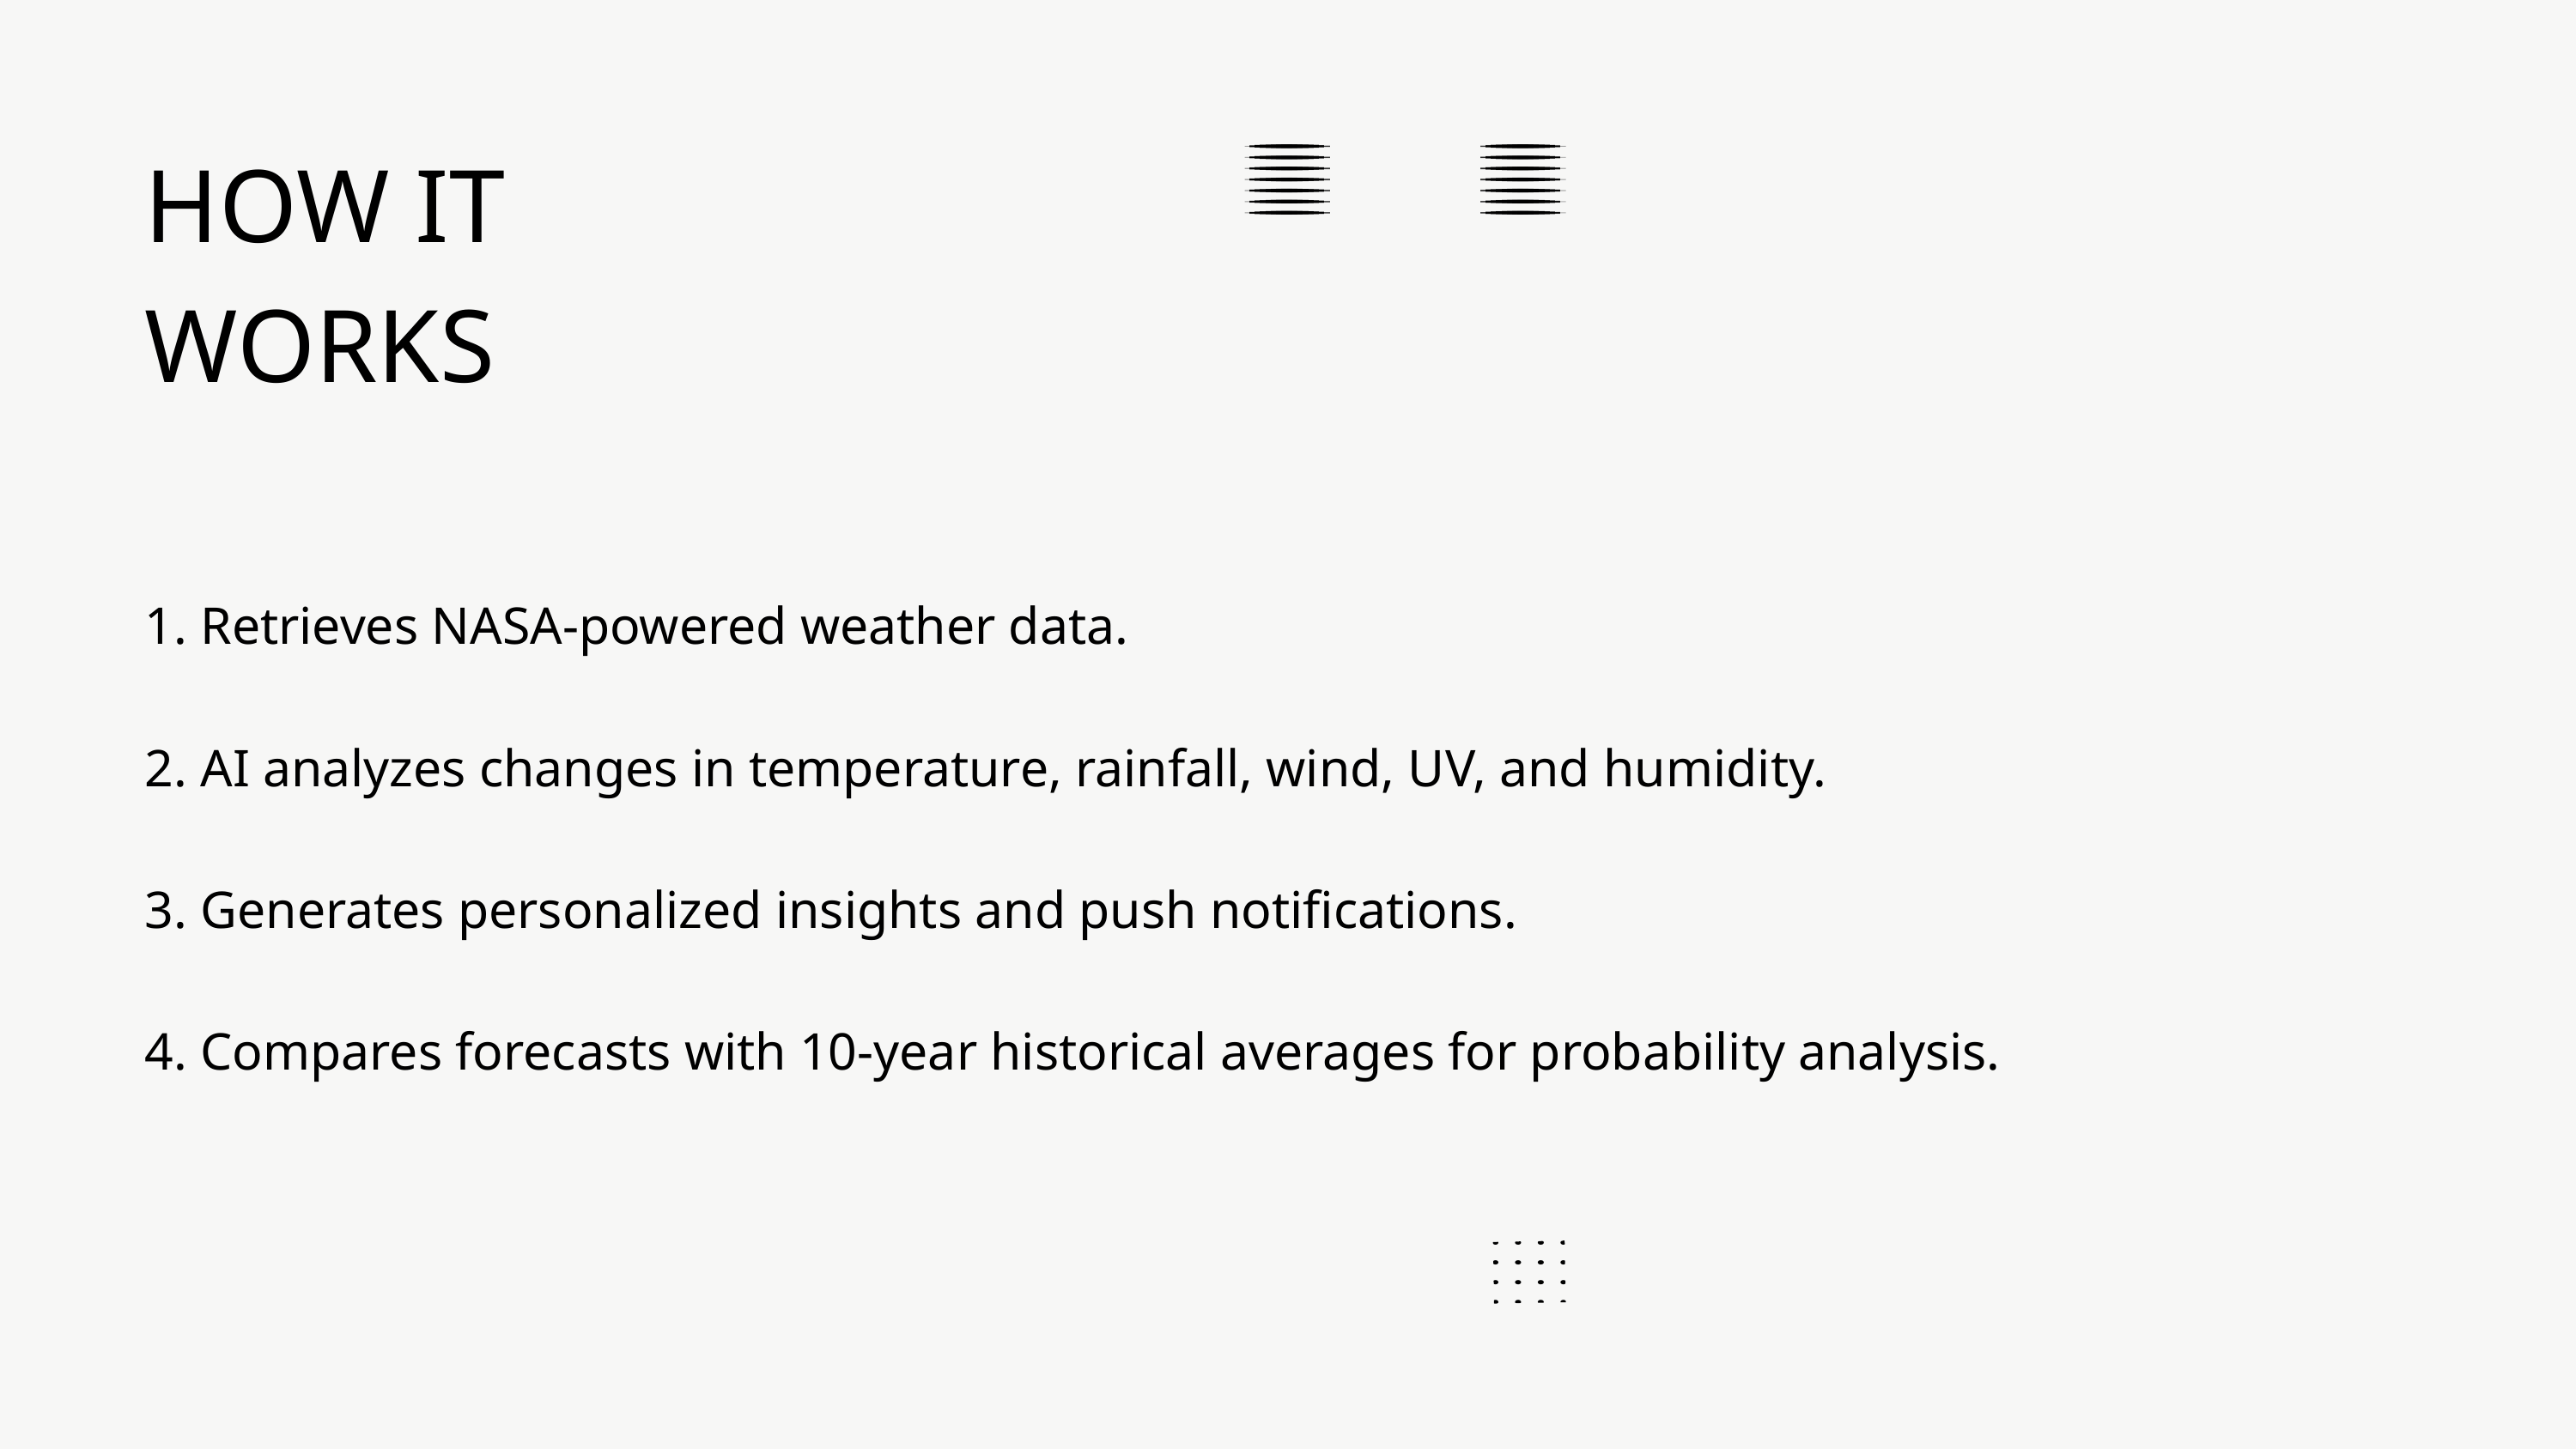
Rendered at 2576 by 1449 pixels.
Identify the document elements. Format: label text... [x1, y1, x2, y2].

text_box 1. Retrieves NASA-powered weather data. 2. AI analyzes changes in temperature, rainfall, wind, UV, and humidity. 3. Generates personalized insights and push notifications. 4. Compares forecasts with 10-year historical averages for probability analysis. [144, 584, 2349, 1152]
text_box [1492, 1240, 1566, 1304]
text_box HOW IT WORKS [144, 122, 800, 403]
text_box [1244, 144, 1566, 215]
